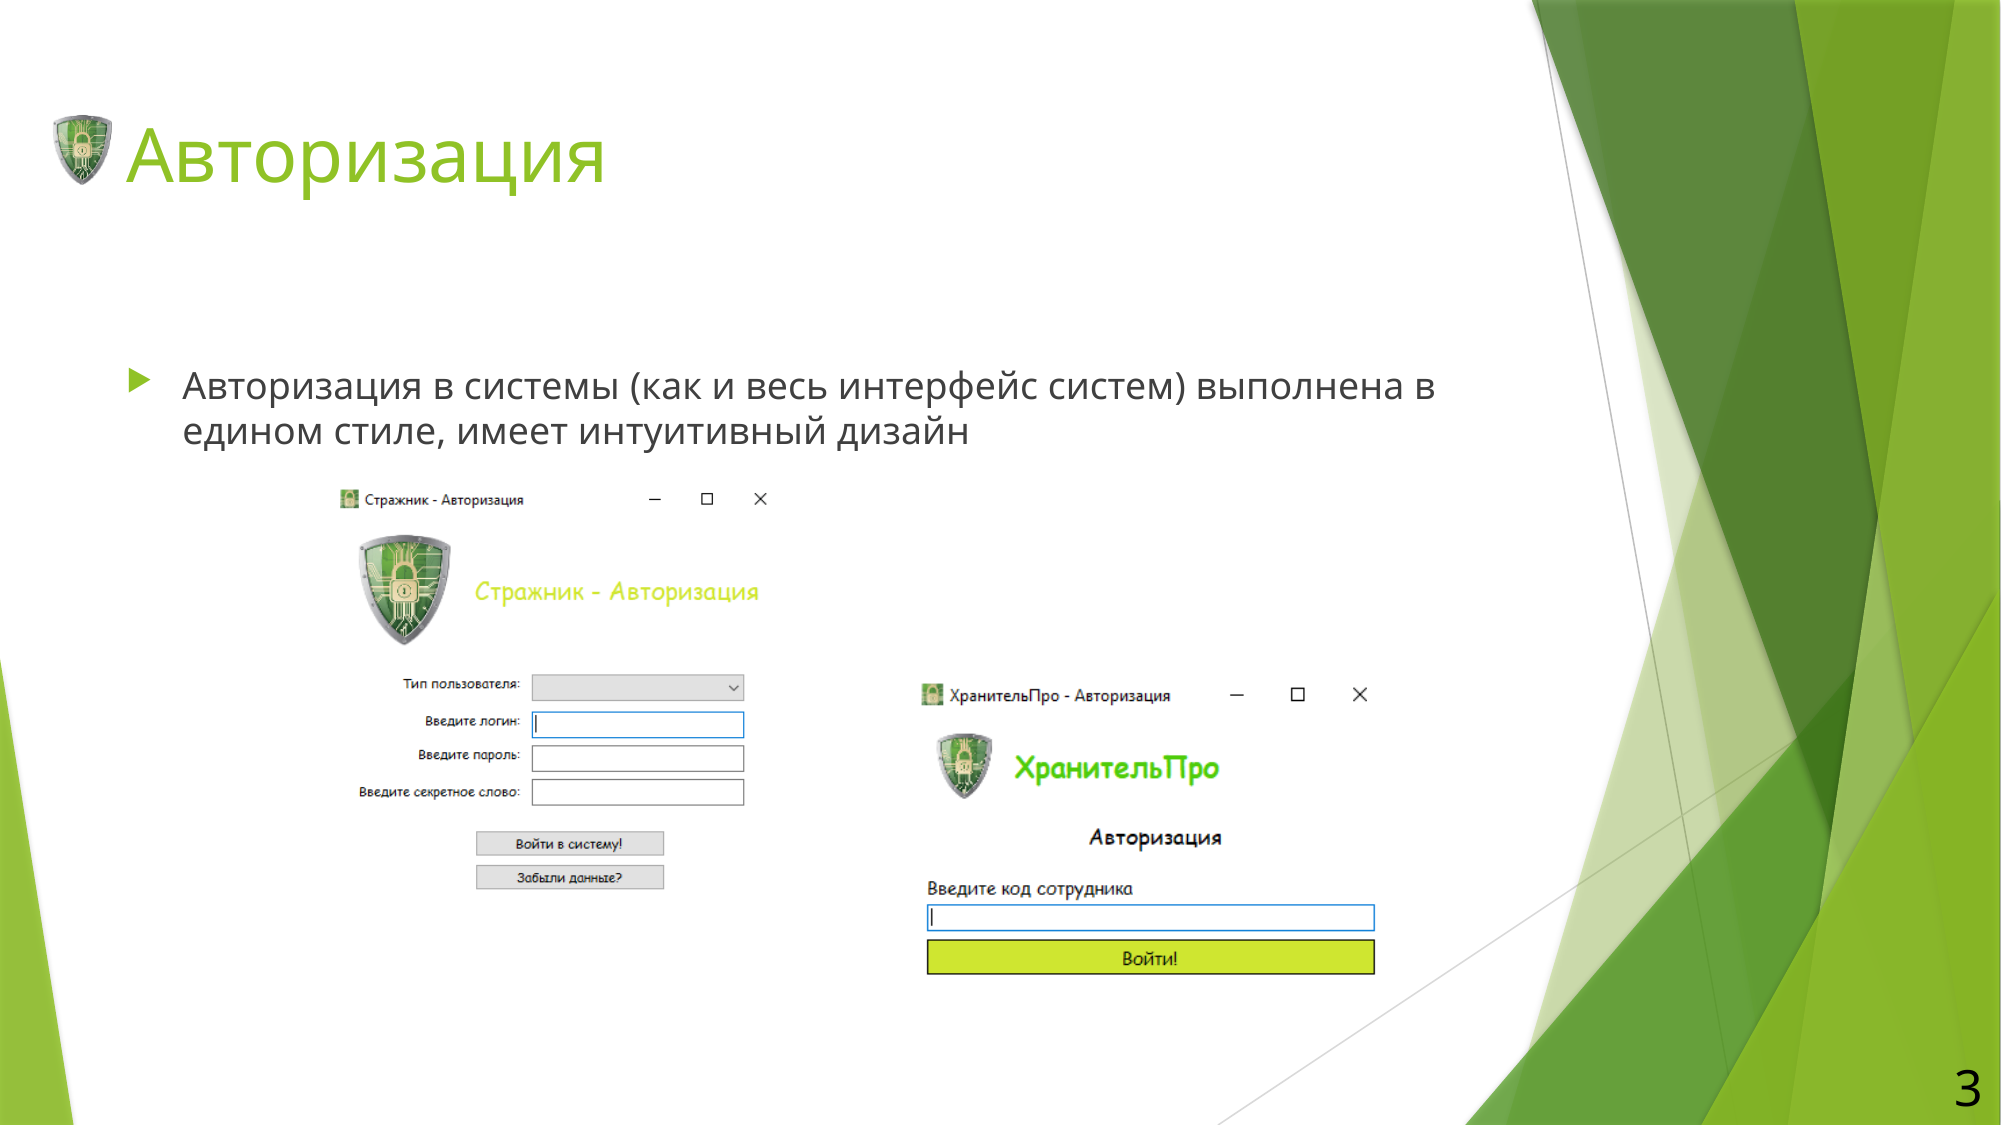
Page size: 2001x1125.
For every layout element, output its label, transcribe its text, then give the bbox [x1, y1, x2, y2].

text_box 3 [1939, 1049, 2000, 1124]
picture [915, 677, 1391, 992]
list Авторизация в системы (как и весь интерфейс систем) выполнена в едином стиле, имеет интуитивный дизайн [111, 354, 1522, 992]
picture [337, 485, 785, 908]
title Авторизация [111, 99, 1522, 317]
picture [51, 114, 112, 186]
